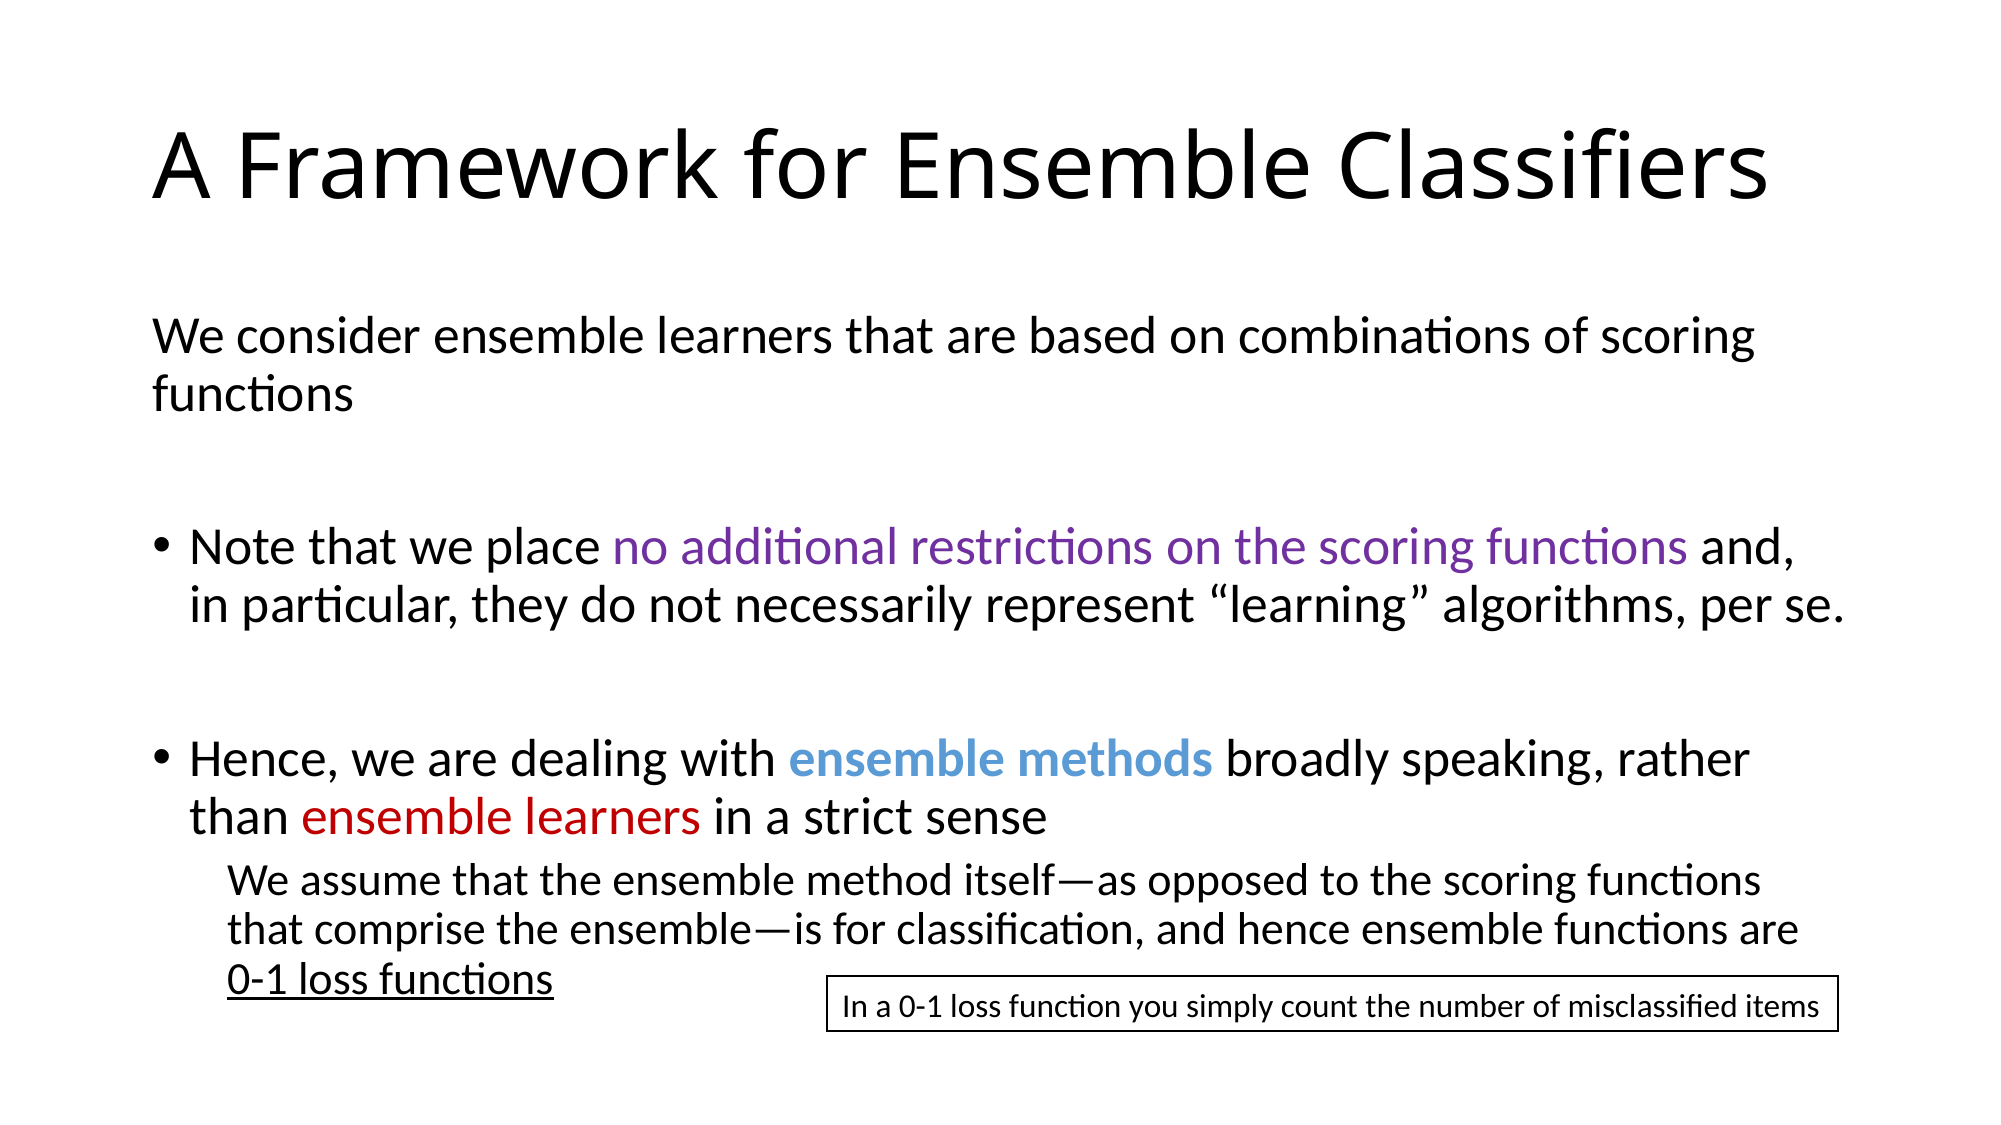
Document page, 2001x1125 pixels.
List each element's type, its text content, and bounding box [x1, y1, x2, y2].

title A Framework for Ensemble Classifiers [137, 59, 1863, 278]
list We consider ensemble learners that are based on combinations of scoring functions Note that we place no additional restrictions on the scoring functions and, in particular, they do not necessarily represent “learning” algorithms, per se. Hence, we are dealing with ensemble methods broadly speaking, rather than ensemble learners in a strict sense We assume that the ensemble method itself—as opposed to the scoring functions that comprise the ensemble—is for classification, and hence ensemble functions are 0-1 loss functions [137, 299, 1863, 1014]
text_box In a 0-1 loss function you simply count the number of misclassified items [826, 975, 1839, 1032]
